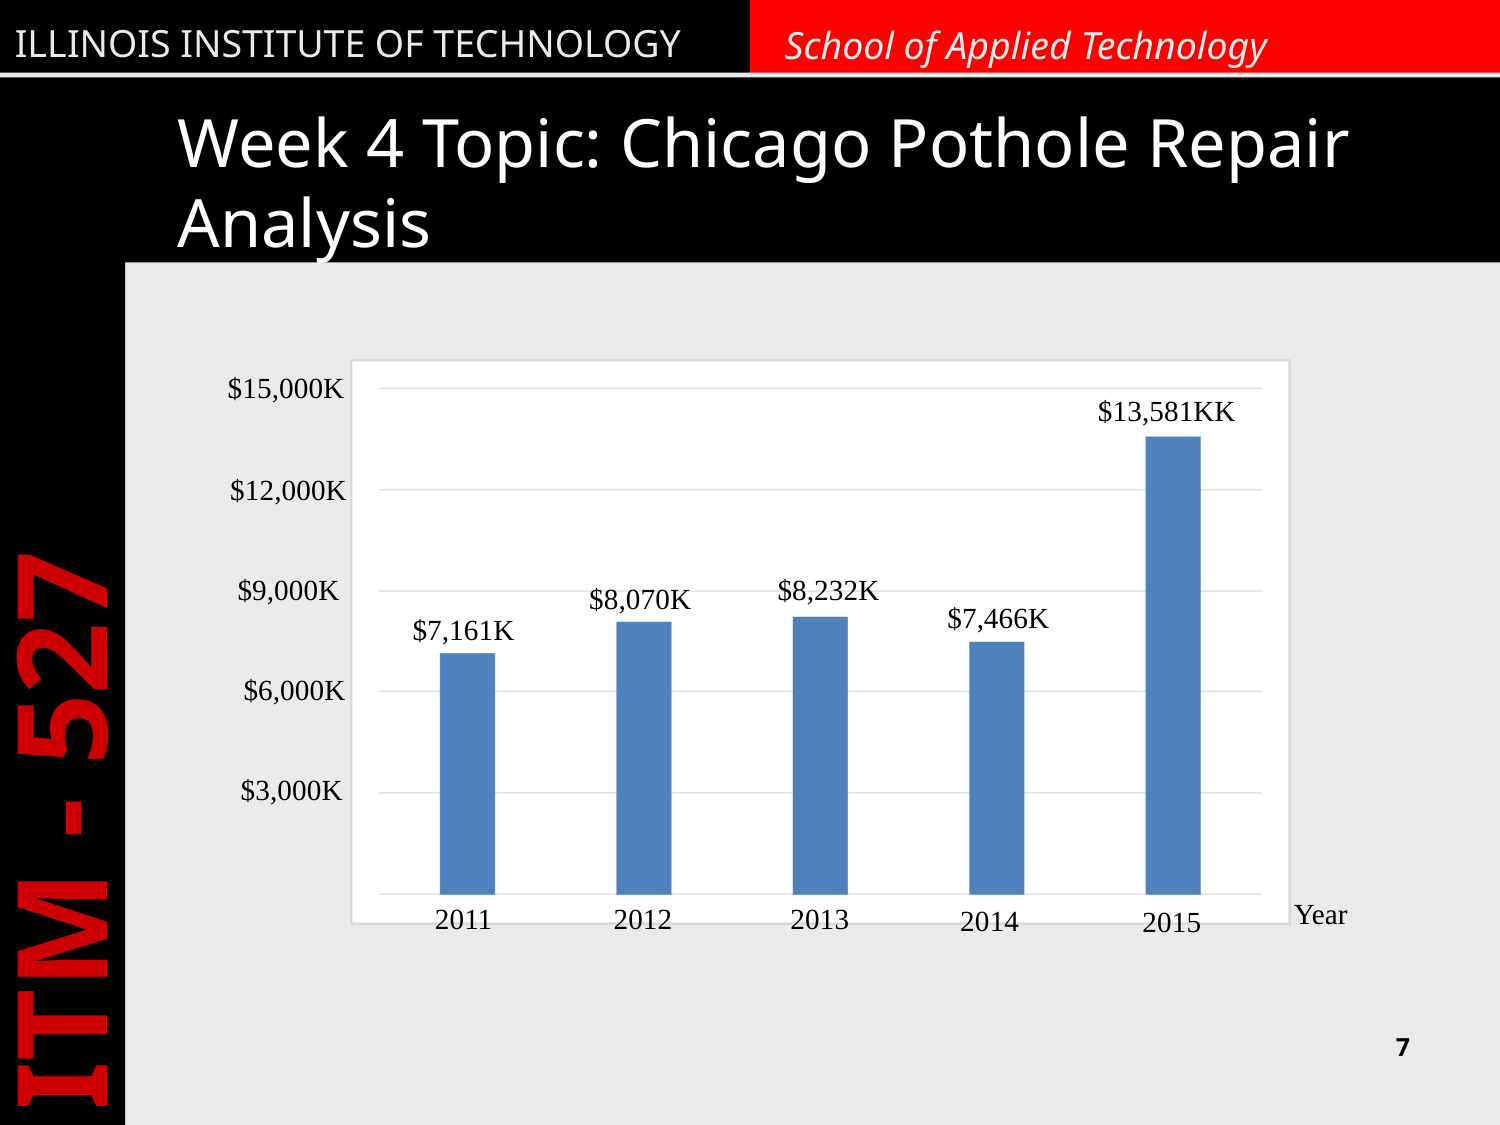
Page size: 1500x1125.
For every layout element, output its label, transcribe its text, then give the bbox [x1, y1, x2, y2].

slide_number 7 [1074, 1024, 1426, 1103]
title Week 4 Topic: Chicago Pothole Repair Analysis [162, 87, 1426, 276]
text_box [212, 359, 1364, 957]
